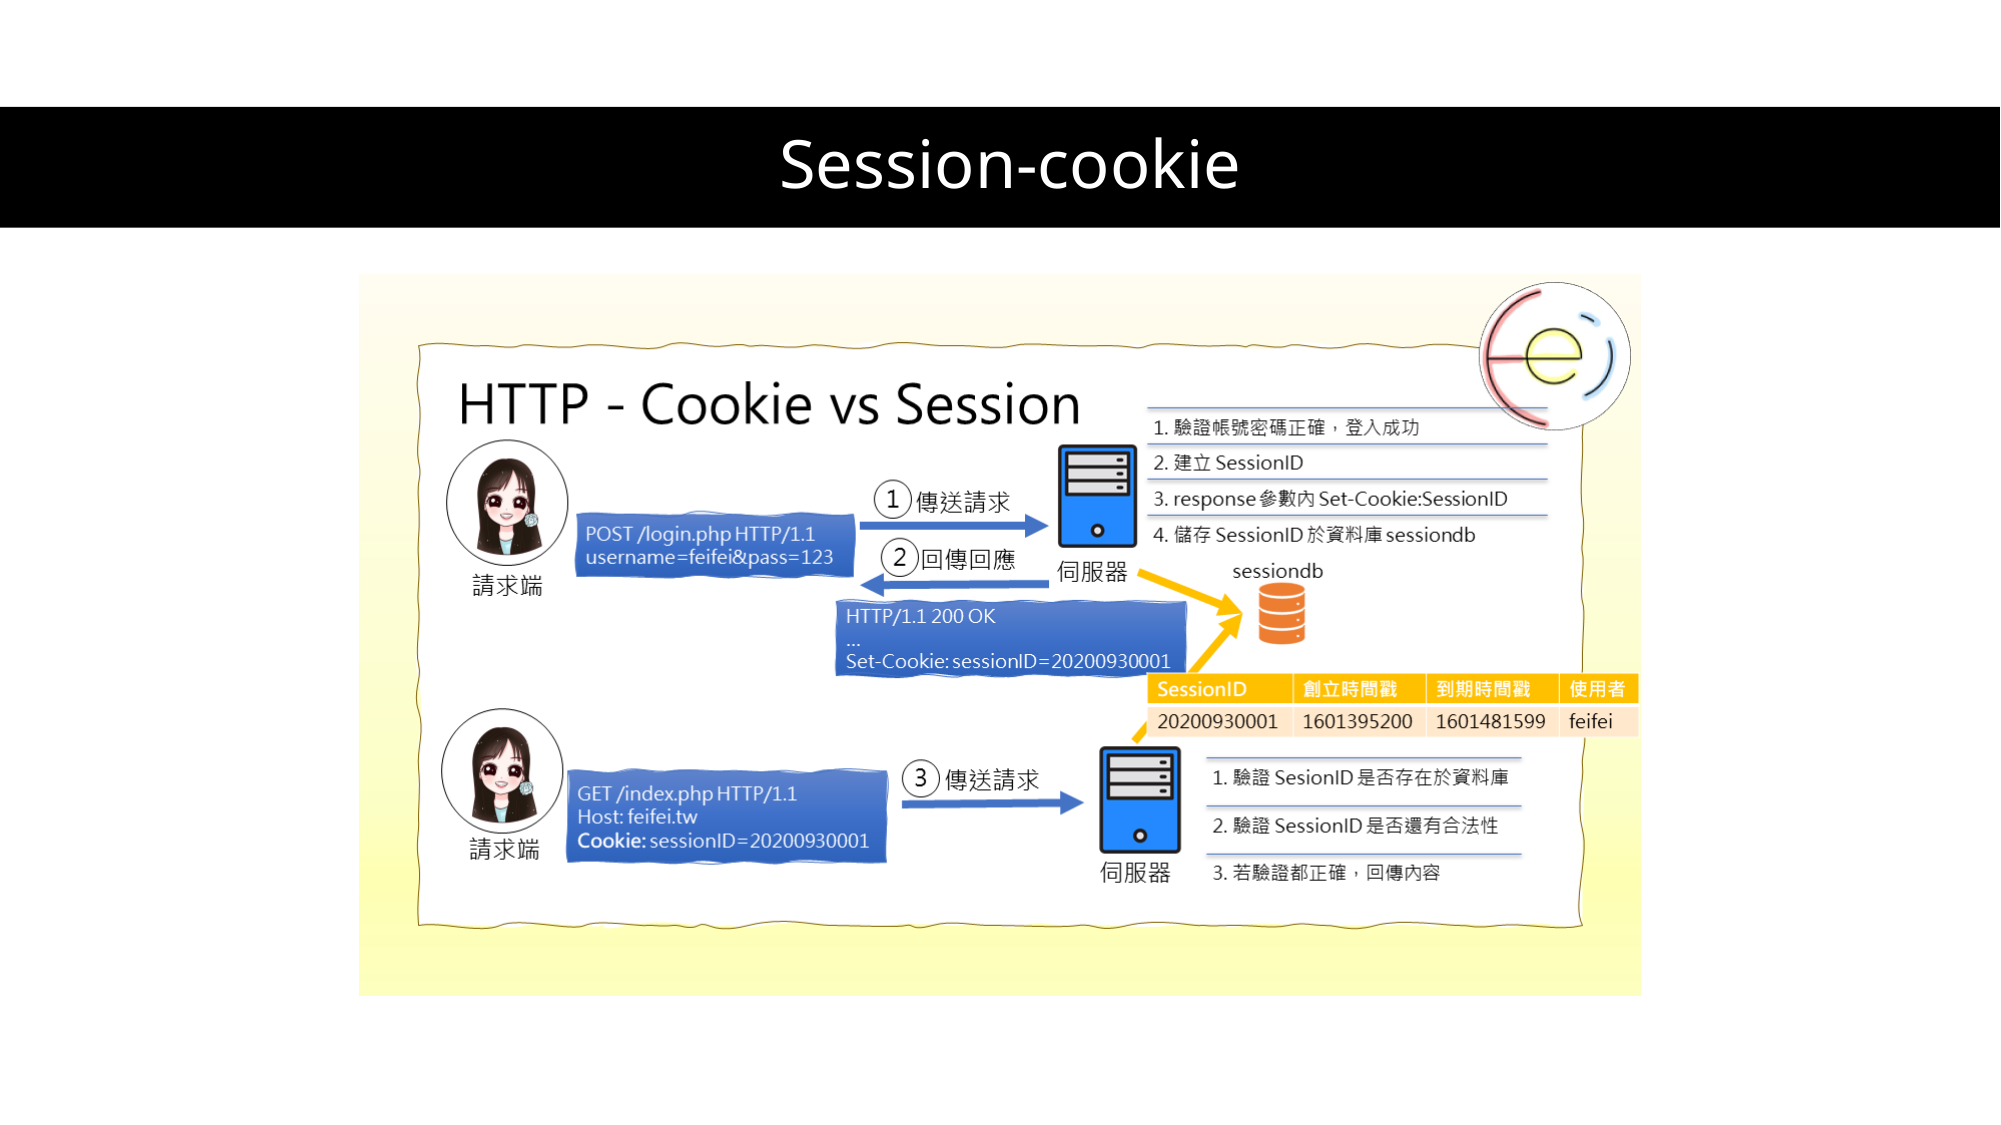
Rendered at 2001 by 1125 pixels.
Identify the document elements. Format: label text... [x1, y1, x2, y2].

title Session-cookie [91, 105, 1931, 228]
text_box [0, 106, 2000, 229]
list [359, 274, 1641, 996]
